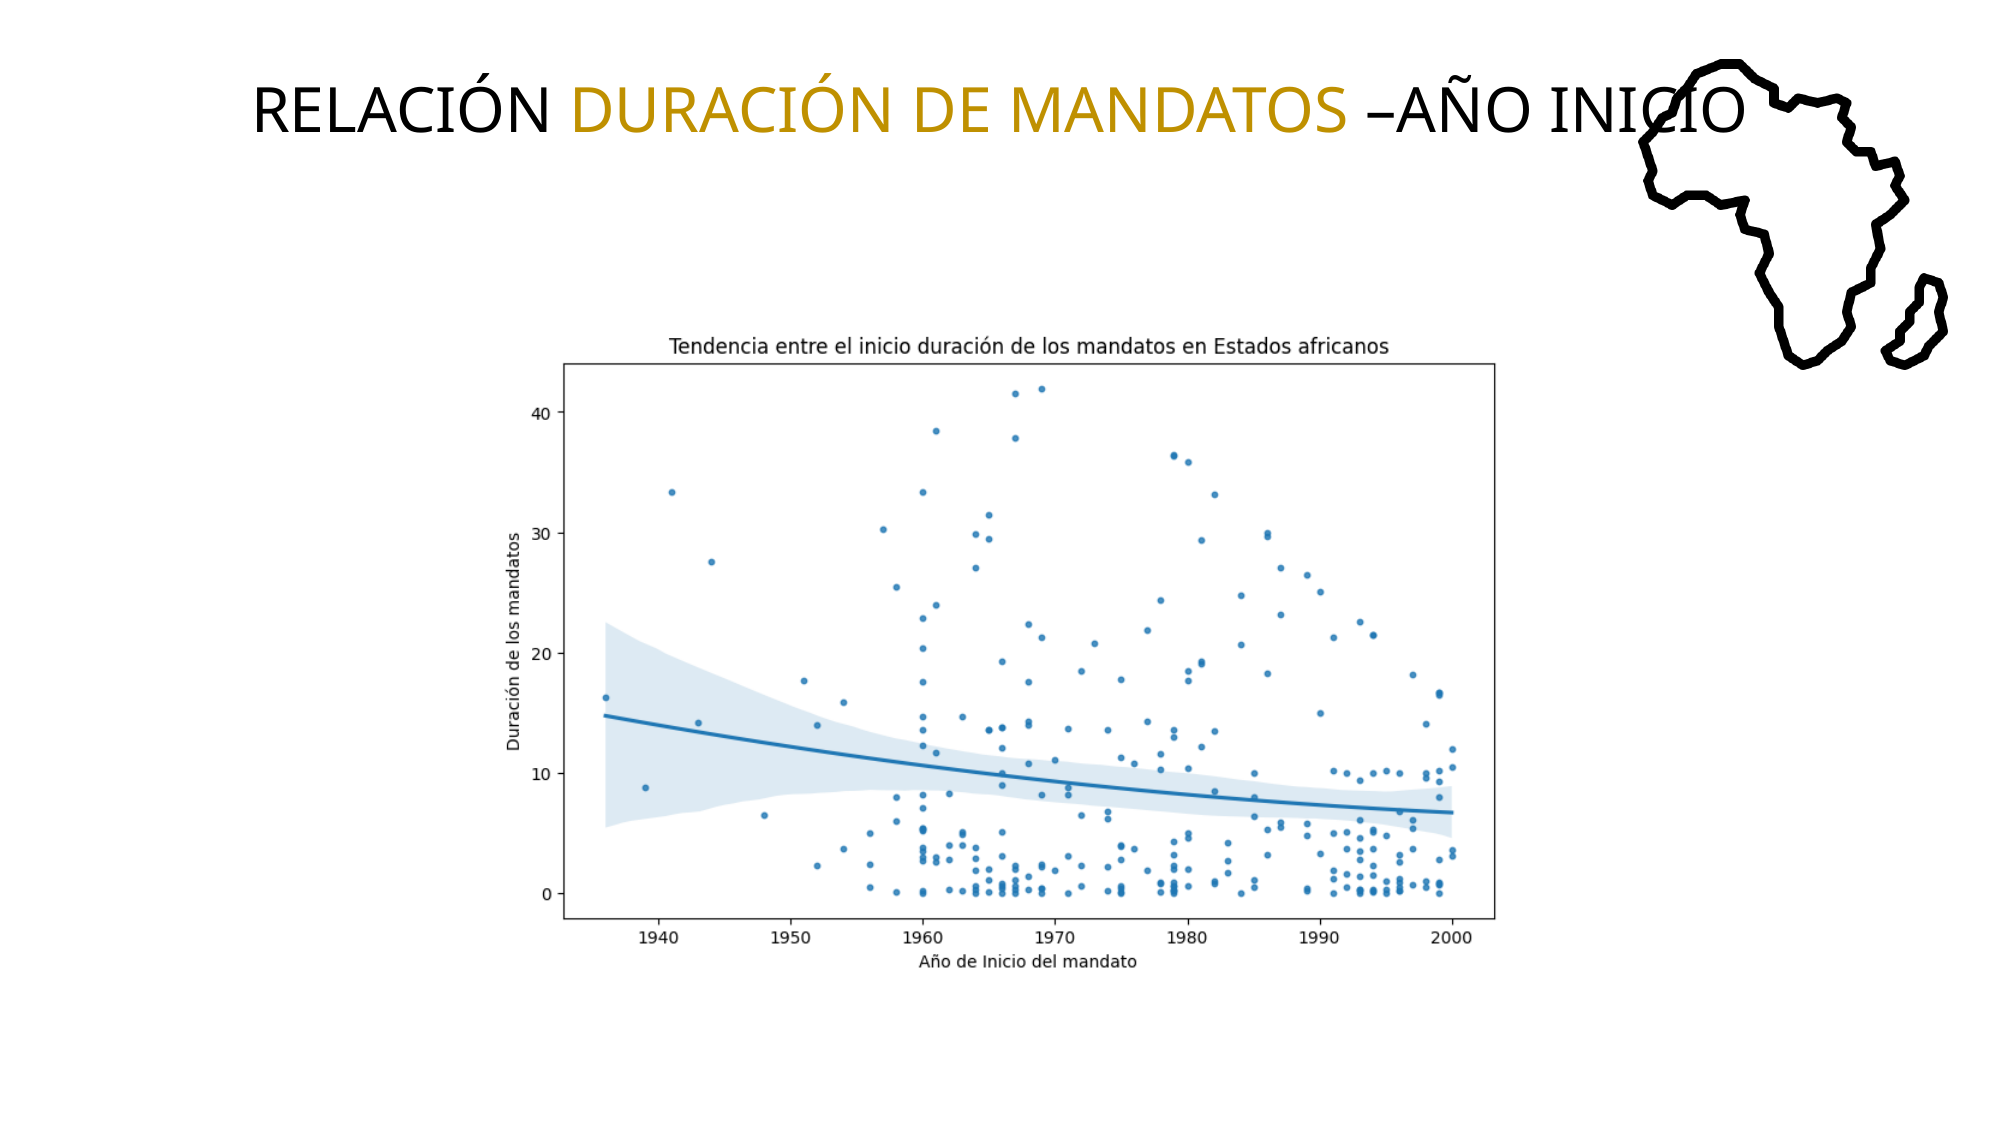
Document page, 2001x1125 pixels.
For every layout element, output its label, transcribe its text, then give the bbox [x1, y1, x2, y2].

title RELACIÓN DURACIÓN DE MANDATOS –AÑO INICIO [137, 3, 1863, 222]
picture [1638, 59, 1948, 370]
picture [495, 325, 1505, 982]
